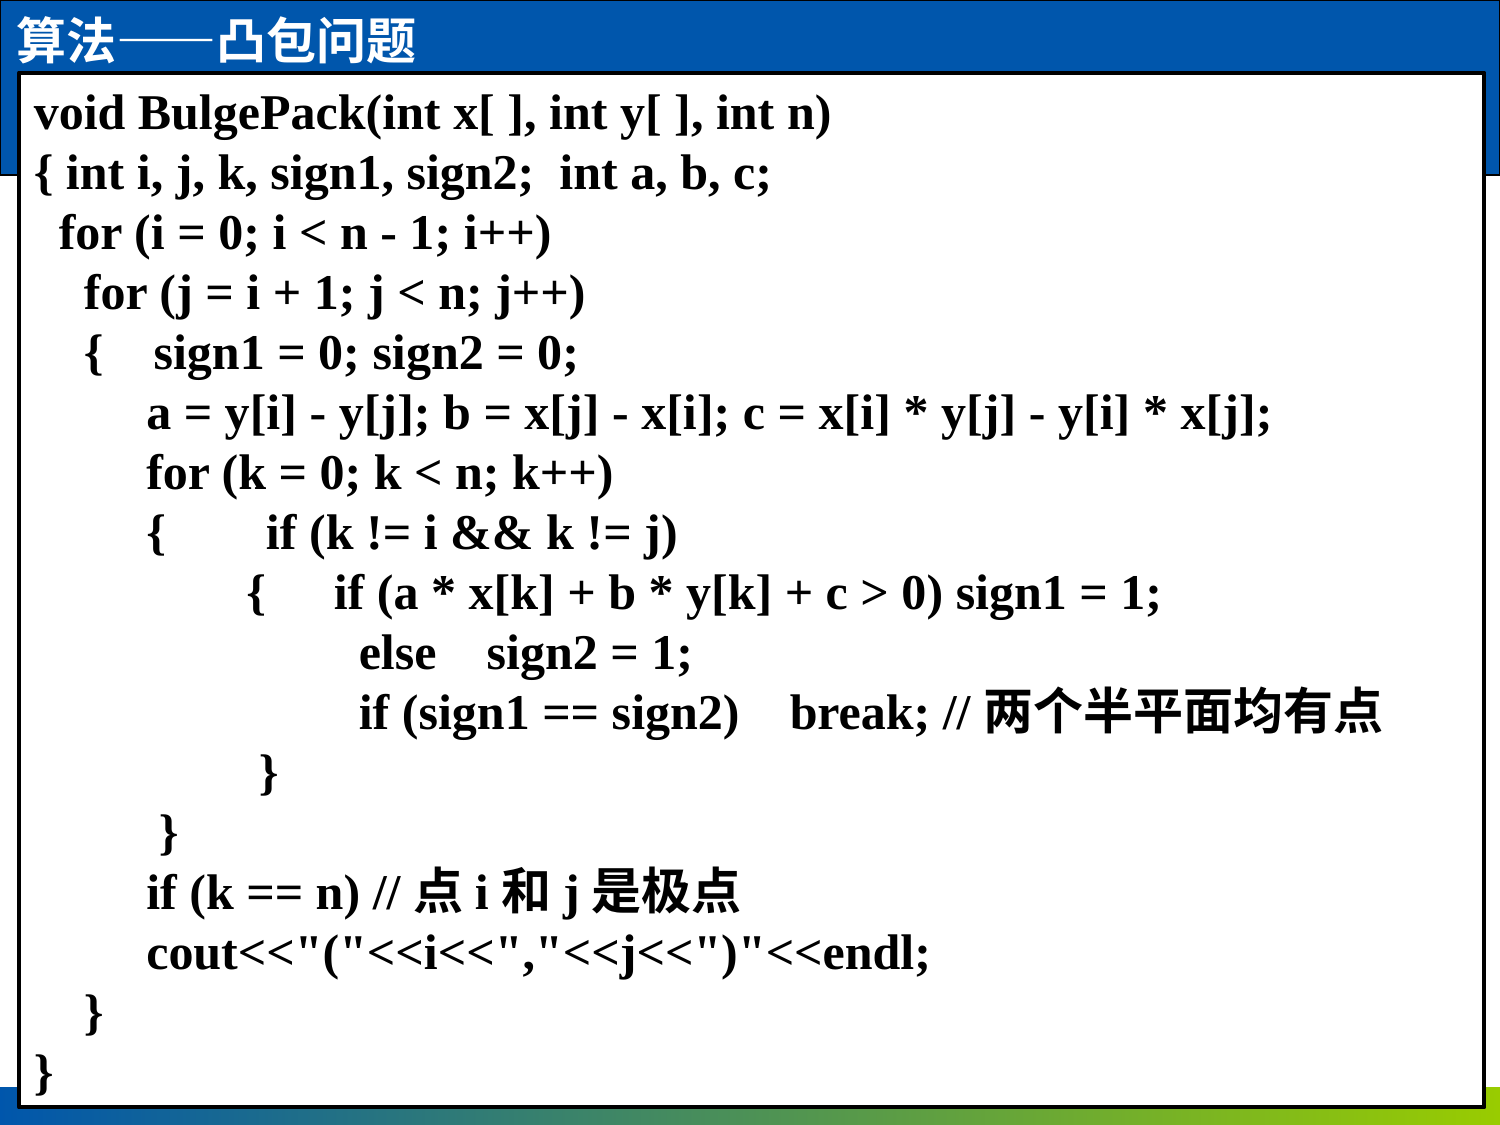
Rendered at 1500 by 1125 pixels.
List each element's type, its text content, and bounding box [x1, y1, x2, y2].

text_box 算法——凸包问题 [1, 2, 1500, 1118]
text_box void BulgePack(int x[ ], int y[ ], int n) { int i, j, k, sign1, sign2; int a, b, c; for (i = 0; i < n - 1; i++) for (j = i + 1; j < n; j++) { sign1 = 0; sign2 = 0; a = y[i] - y[j]; b = x[j] - x[i]; c = x[i] * y[j] - y[i] * x[j]; for (k = 0; k < n; k++) { if (k != i && k != j) { if (a * x[k] + b * y[k] + c > 0) sign1 = 1; else sign2 = 1; if (sign1 == sign2) break; //两个半平面均有点 } } if (k == n) //点i和j是极点 cout<<"("<<i<<","<<j<<")"<<endl; } } [17, 71, 1486, 1109]
